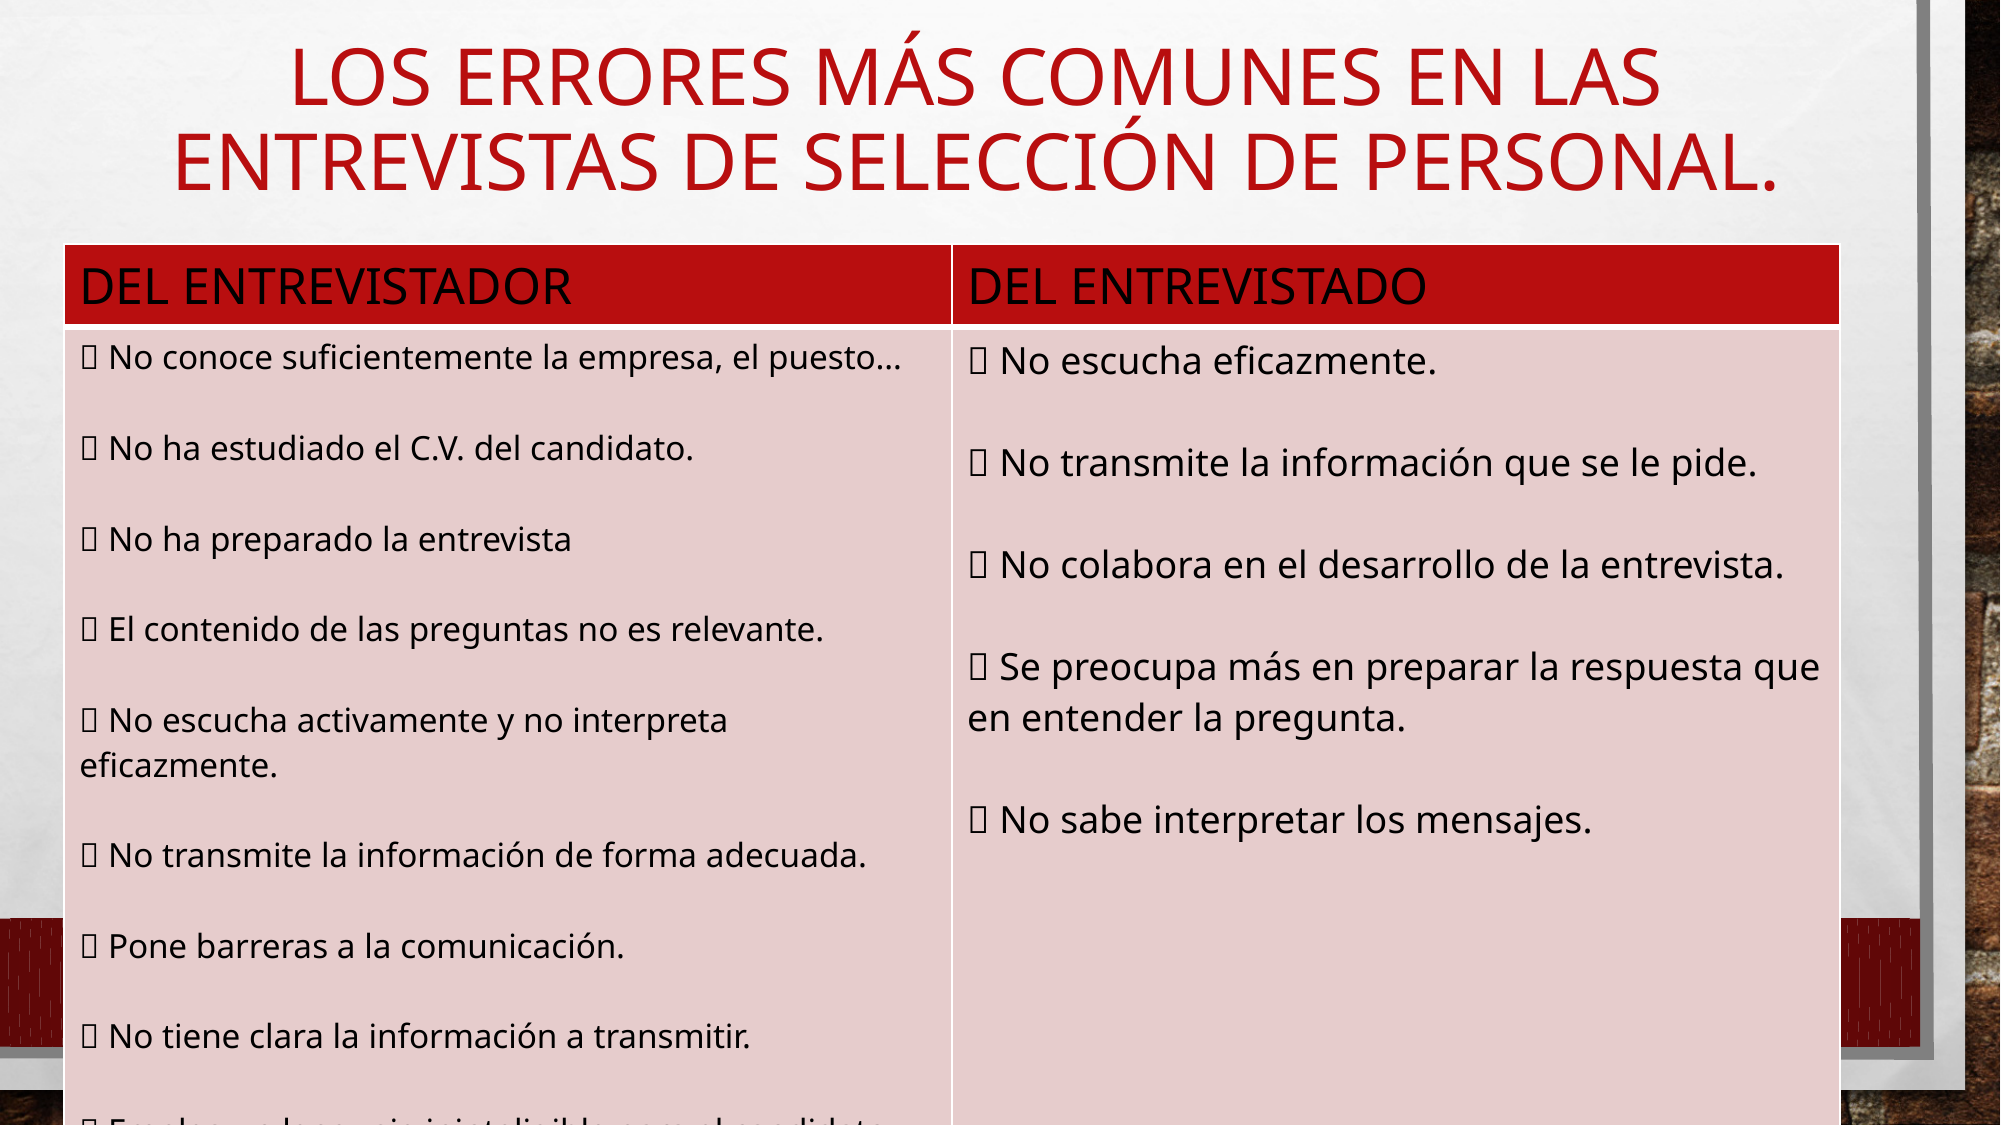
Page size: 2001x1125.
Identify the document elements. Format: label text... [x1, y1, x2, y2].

table_header DEL ENTREVISTADOR [65, 245, 951, 324]
picture [1841, 0, 2000, 1125]
table_cell  No escucha eficazmente.  No transmite la información que se le pide.  No colabora en el desarrollo de la entrevista.  Se preocupa más en preparar la respuesta que en entender la pregunta.  No sabe interpretar los mensajes. [953, 330, 1839, 1125]
table_header DEL ENTREVISTADO [953, 245, 1839, 324]
picture [0, 1090, 63, 1125]
title Los errores más comunes en las entrevistas de Selección de personal. [122, 28, 1829, 218]
table_cell  No conoce suficientemente la empresa, el puesto…  No ha estudiado el C.V. del candidato.  No ha preparado la entrevista  El contenido de las preguntas no es relevante.  No escucha activamente y no interpreta eficazmente.  No transmite la información de forma adecuada.  Pone barreras a la comunicación.  No tiene clara la información a transmitir.  Emplea un lenguaje ininteligible para el candidato. [65, 330, 951, 1125]
